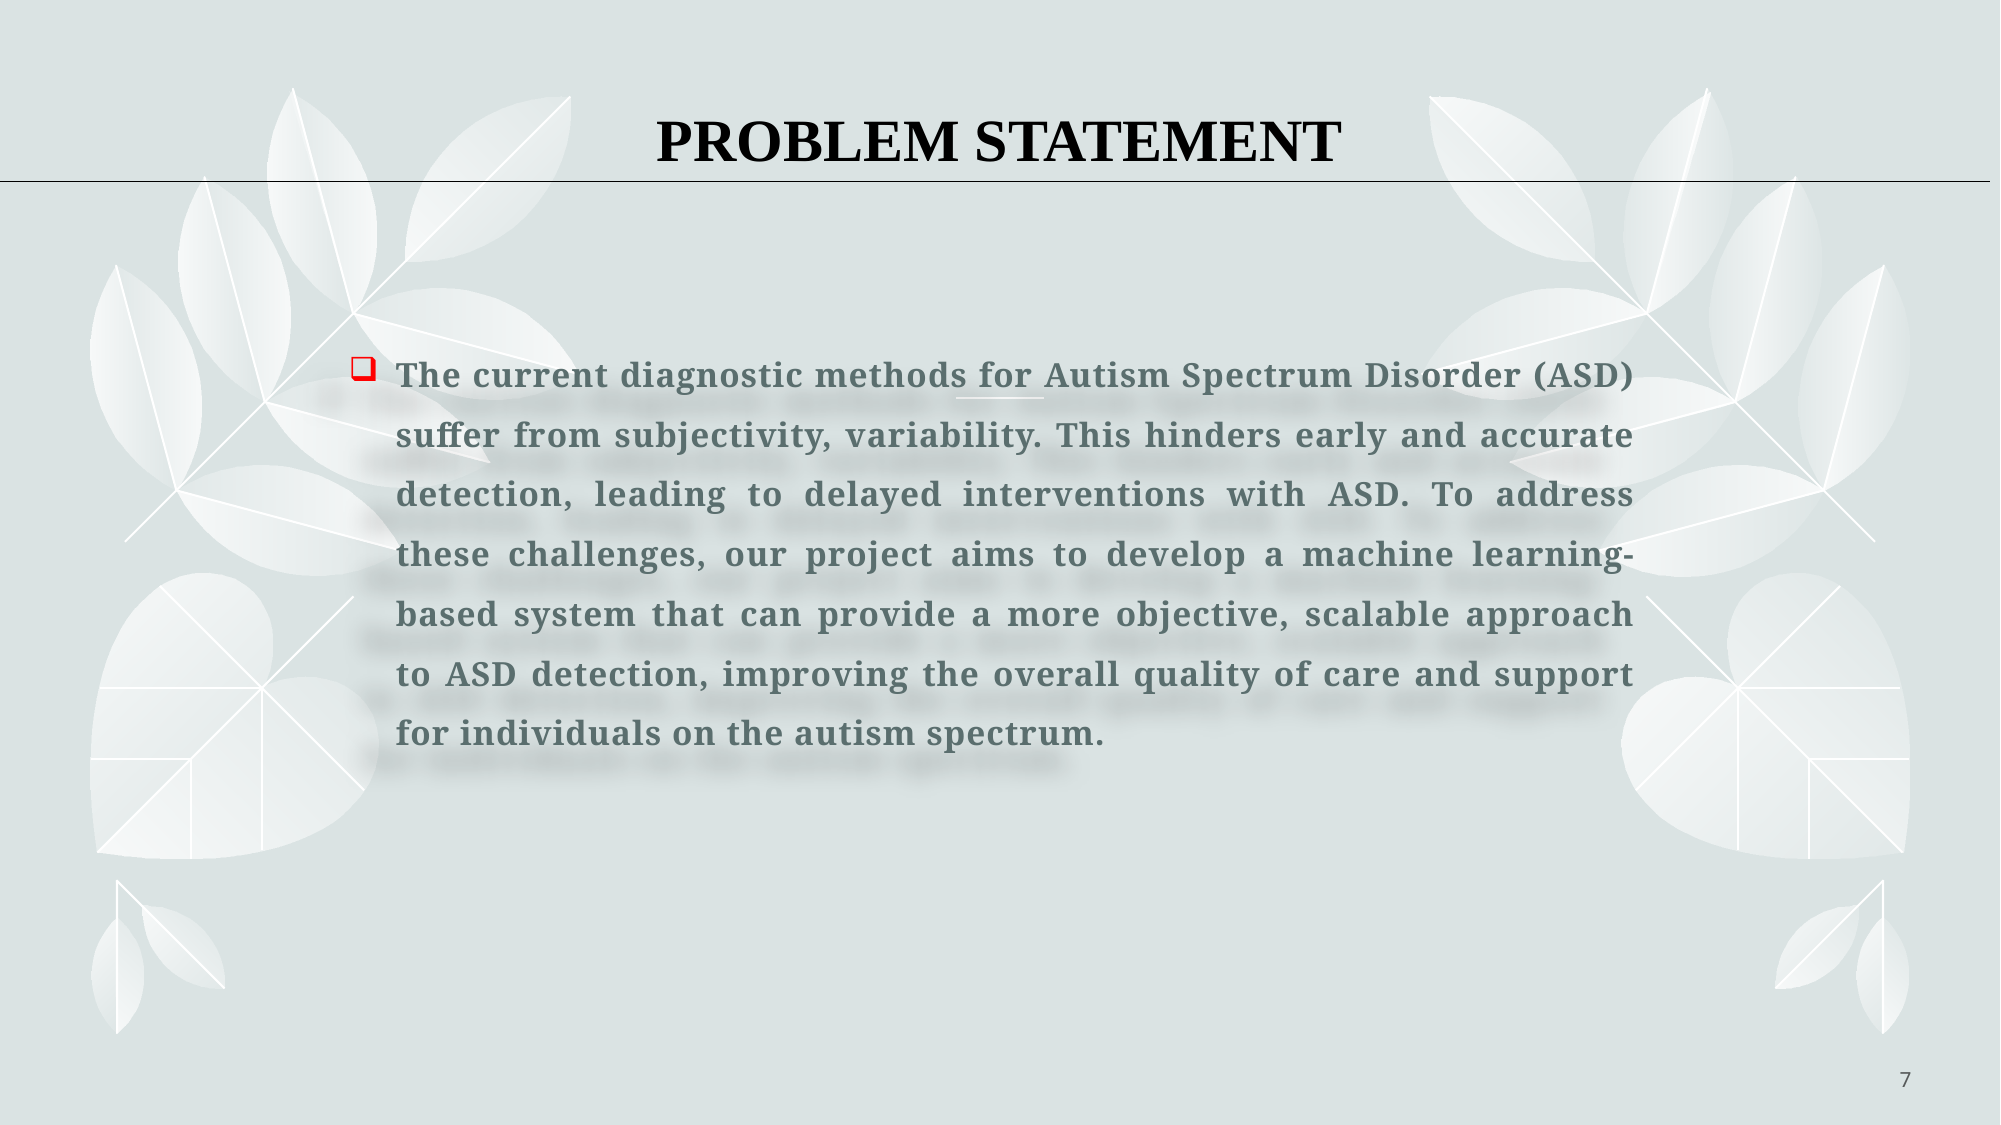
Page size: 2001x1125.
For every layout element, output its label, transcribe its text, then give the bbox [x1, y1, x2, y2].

list The current diagnostic methods for Autism Spectrum Disorder (ASD) suffer from subjectivity, variability. This hinders early and accurate detection, leading to delayed interventions with ASD. To address these challenges, our project aims to develop a machine learning-based system that can provide a more objective, scalable approach to ASD detection, improving the overall quality of care and support for individuals on the autism spectrum. [333, 326, 1653, 799]
slide_number 7 [1637, 1042, 1927, 1119]
title PROBLEM STATEMENT [635, 36, 1365, 181]
